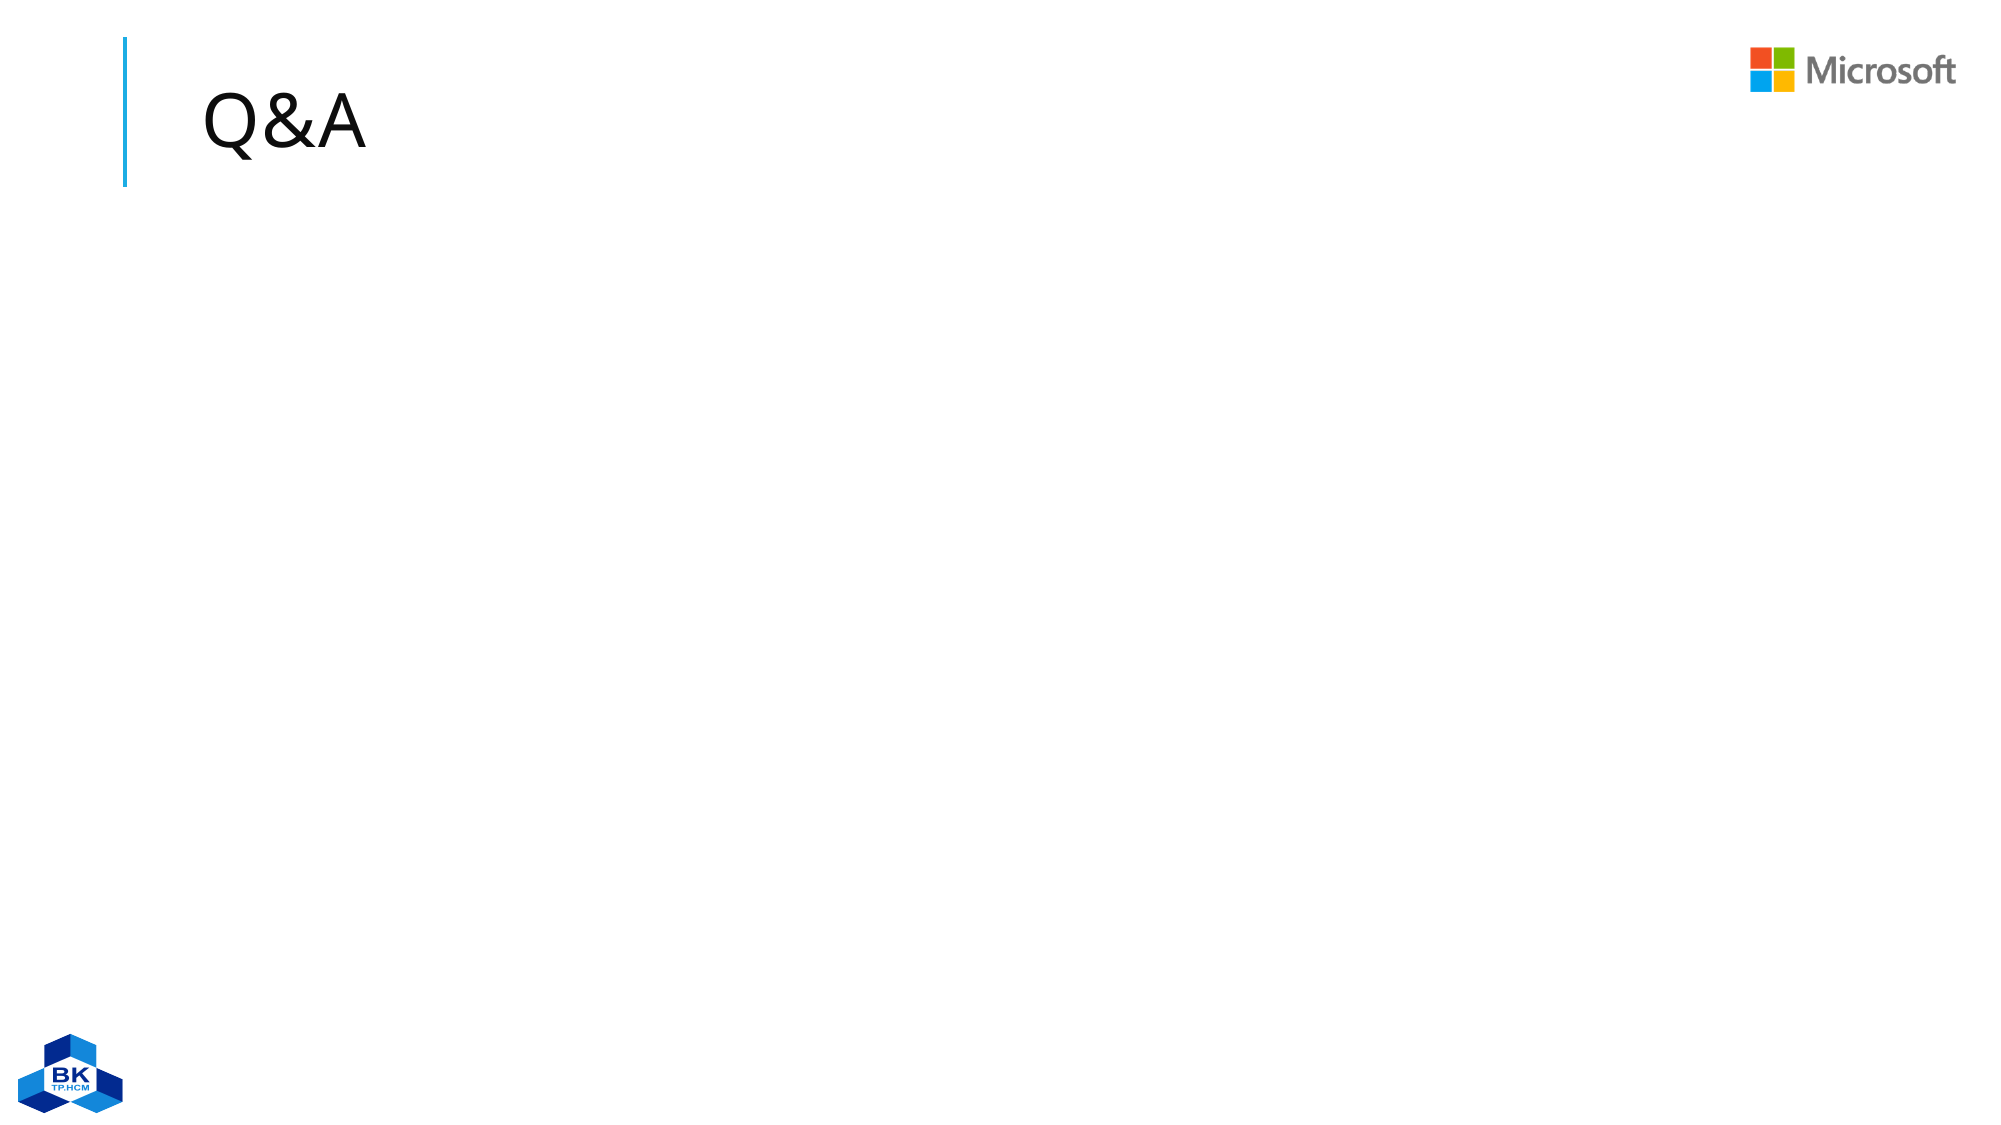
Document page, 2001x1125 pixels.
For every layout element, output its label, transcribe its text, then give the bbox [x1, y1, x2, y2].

picture [1750, 47, 1956, 92]
title Q&A [186, 30, 1643, 222]
picture [0, 1027, 143, 1125]
